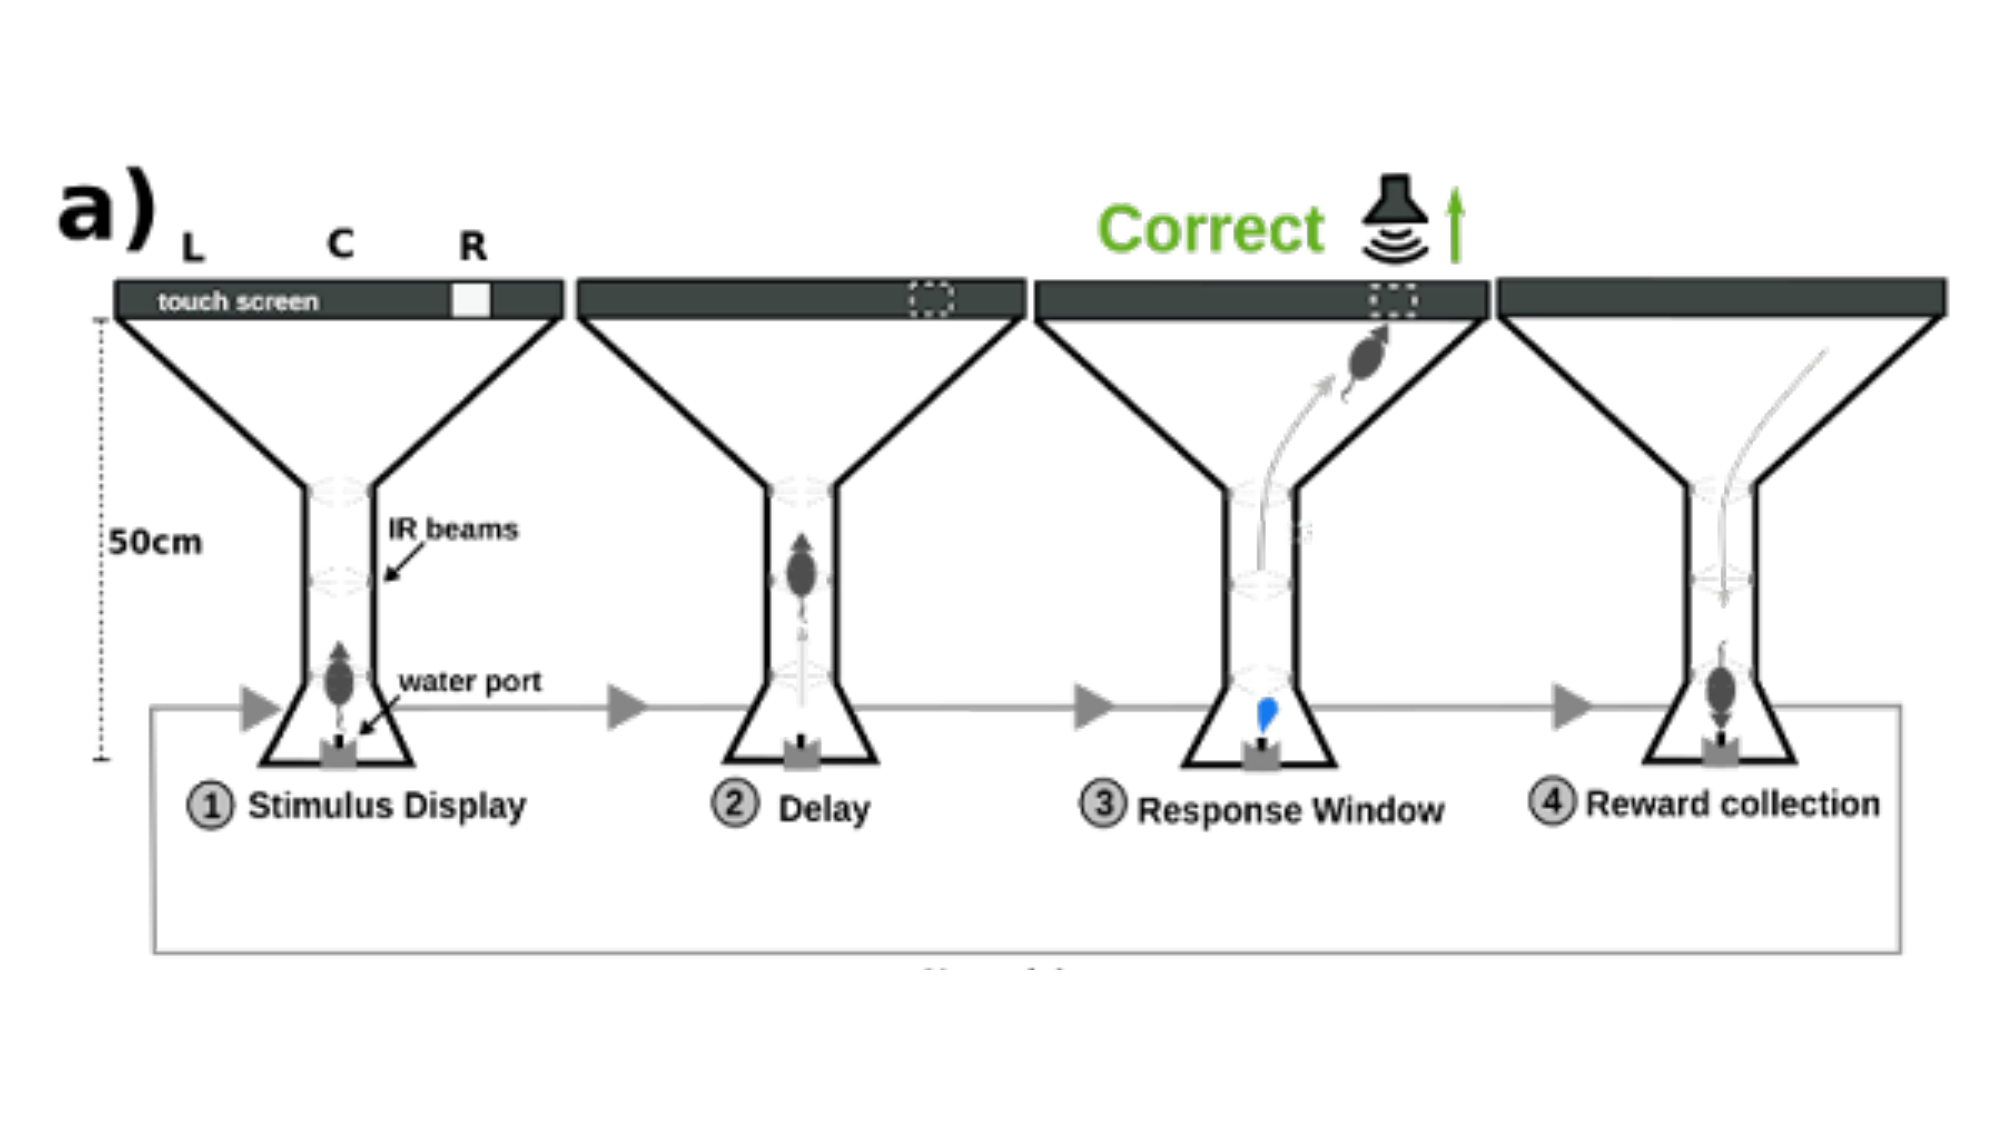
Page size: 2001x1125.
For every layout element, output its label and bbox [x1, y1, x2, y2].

picture [34, 141, 1961, 971]
